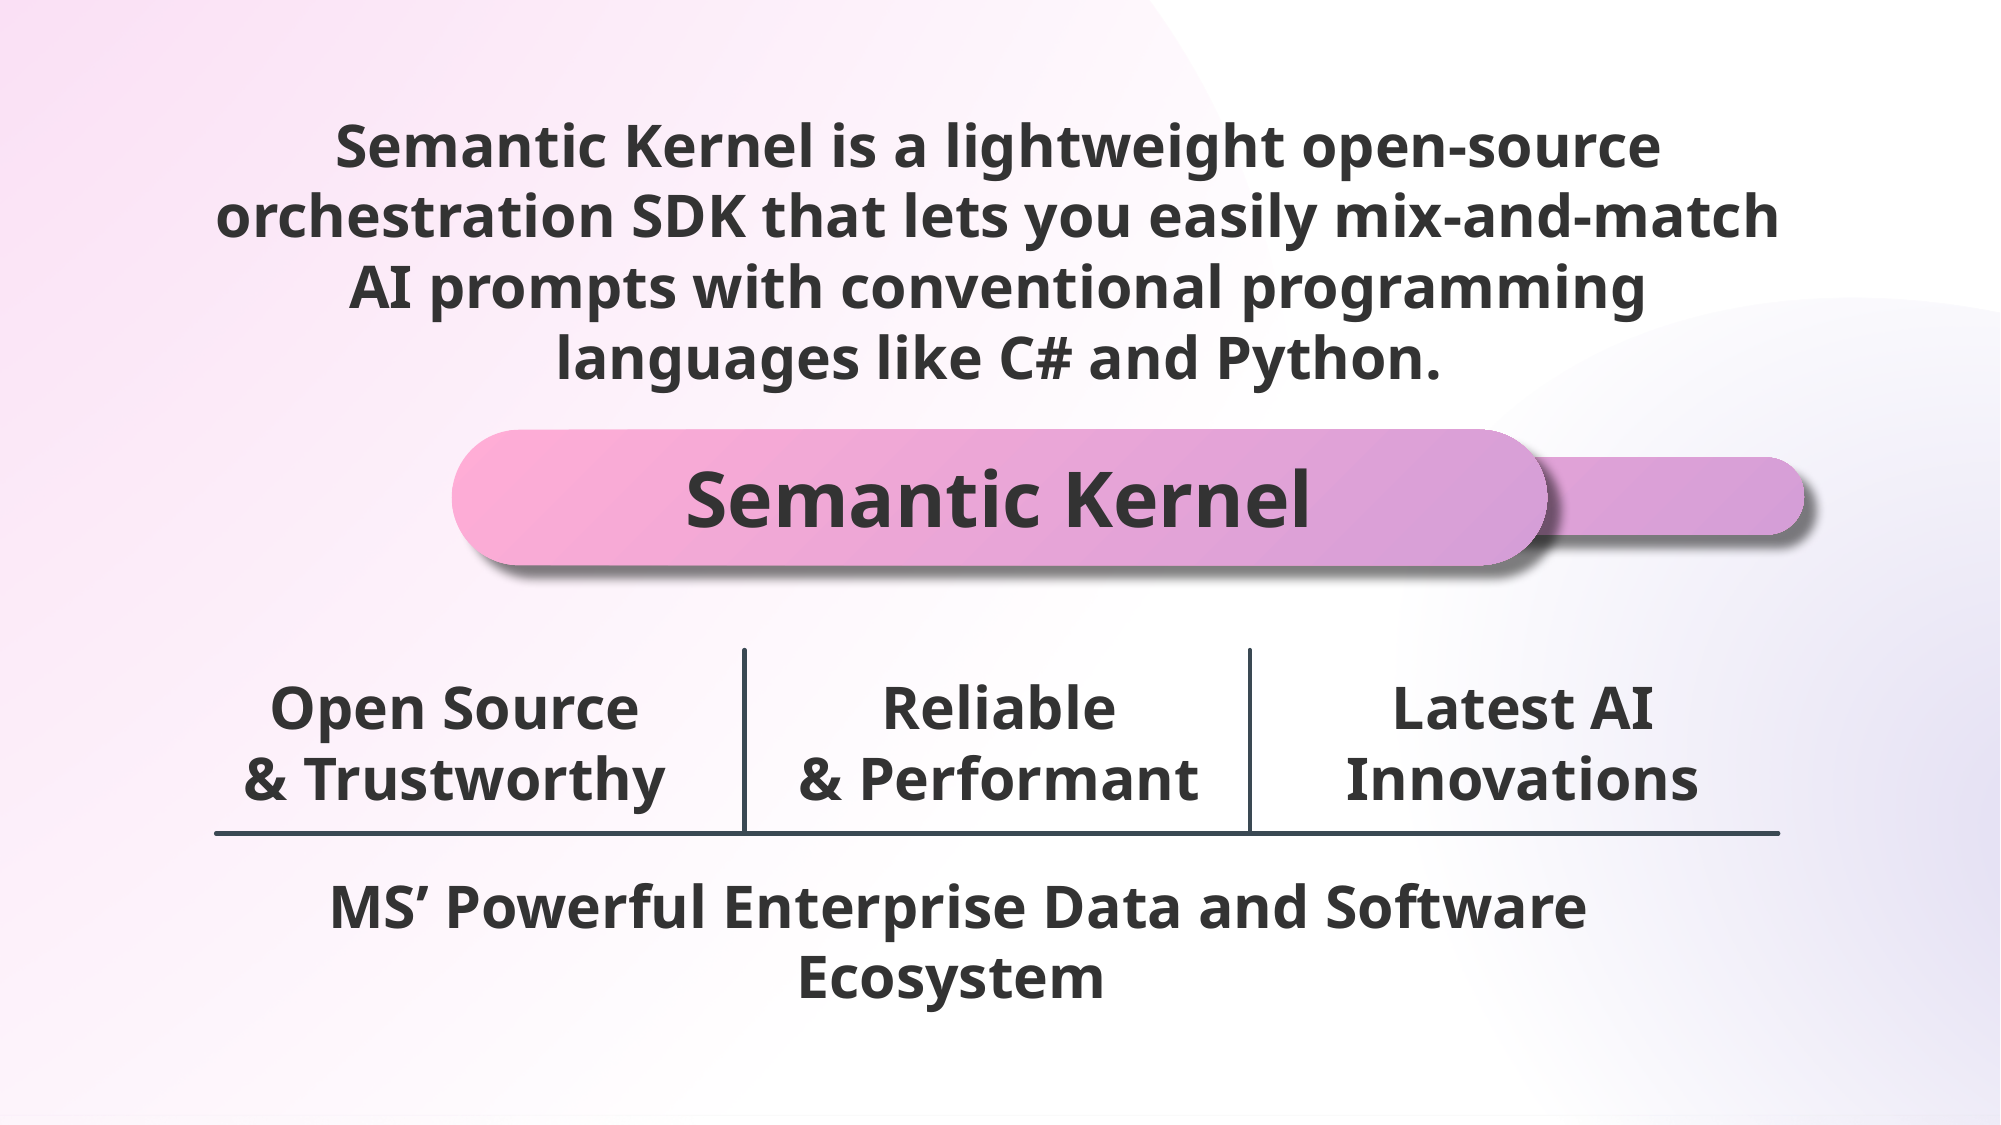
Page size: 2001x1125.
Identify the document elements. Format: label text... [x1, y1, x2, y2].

text_box Semantic Kernel [451, 429, 1548, 566]
text_box Reliable & Performant [793, 669, 1206, 815]
text_box Semantic Kernel is a lightweight open-source orchestration SDK that lets you easily mix-and-match AI prompts with conventional programming languages like C# and Python. [191, 108, 1807, 392]
text_box Open Source & Trustworthy [191, 669, 719, 815]
text_box AI orchestration [1546, 457, 1805, 536]
picture [0, 0, 2001, 1125]
text_box MS’ Powerful Enterprise Data and Software Ecosystem [220, 868, 1698, 1014]
text_box Latest AI Innovations [1323, 669, 1724, 815]
